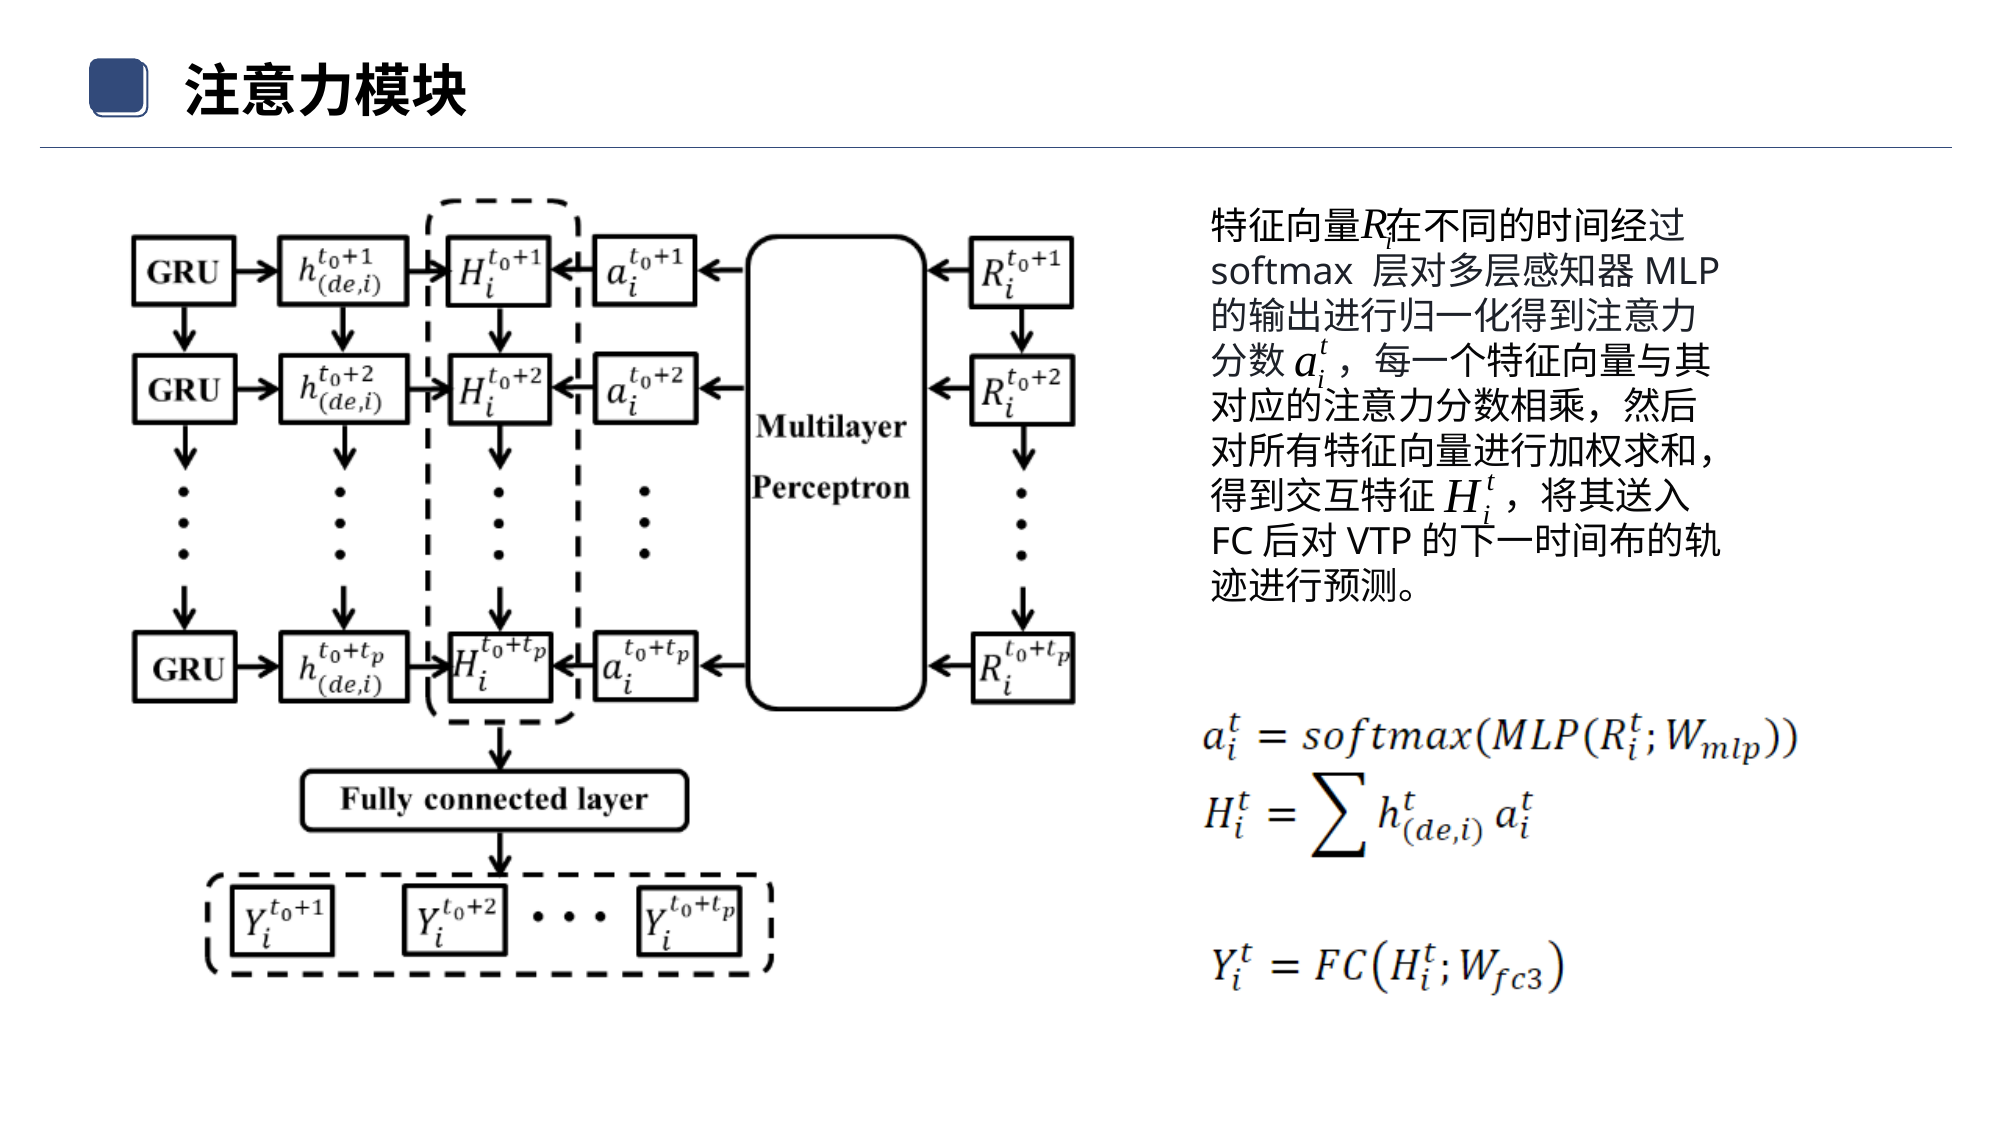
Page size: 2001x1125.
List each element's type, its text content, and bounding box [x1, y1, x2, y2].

picture [1203, 909, 1577, 1016]
list 注意力模块 [168, 55, 1038, 133]
picture [1184, 693, 1810, 870]
picture [102, 186, 1104, 990]
text_box 特征向量 在不同的时间经过 softmax 层对多层感知器MLP的输出进行归一化得到注意力分数 ，每一个特征向量与其对应的注意力分数相乘，然后对所有特征向量进行加权求和，得到交互特征 ，将其送入FC后对VTP的下一时间布的轨迹进行预测。 [1195, 194, 1740, 660]
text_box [1435, 459, 1505, 537]
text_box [1353, 194, 1405, 290]
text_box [1287, 324, 1339, 460]
